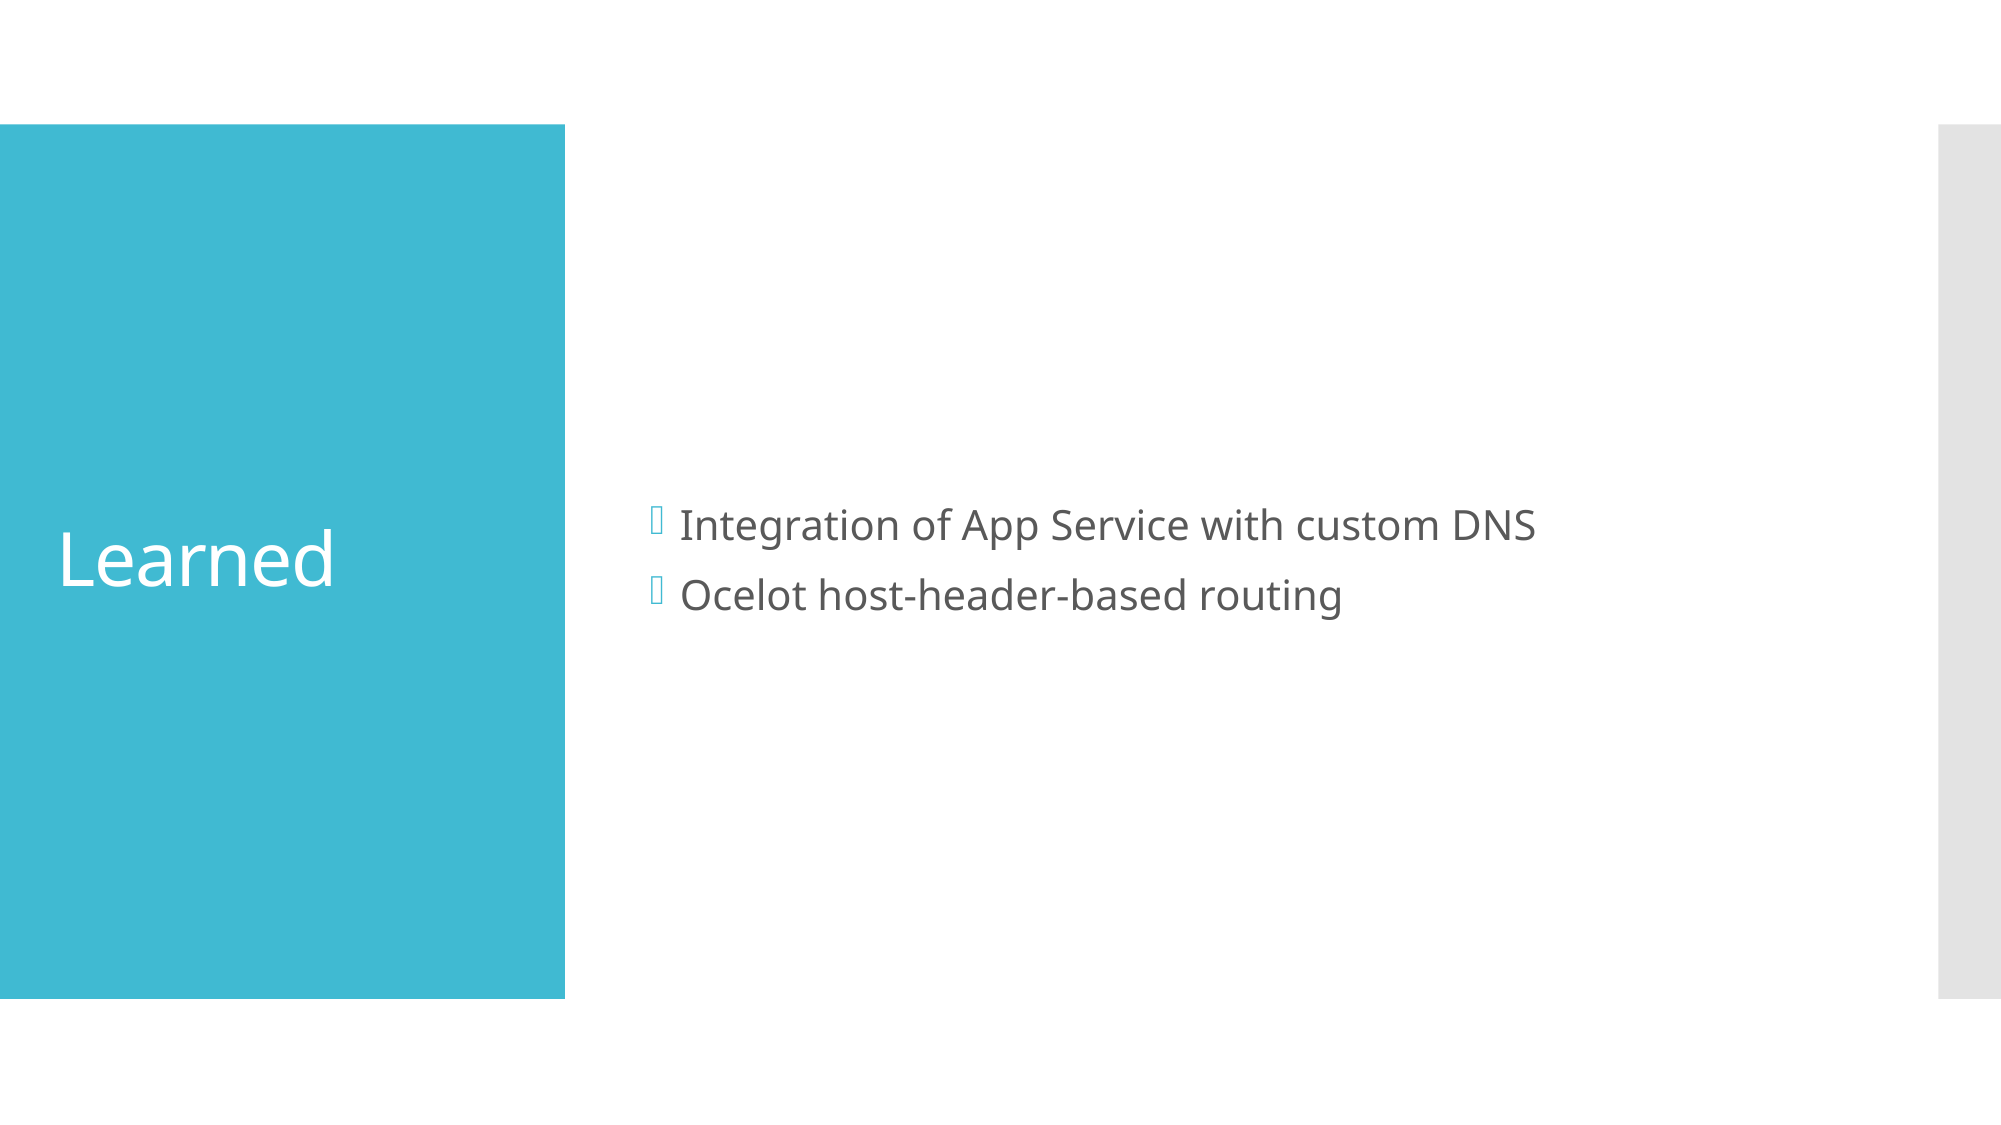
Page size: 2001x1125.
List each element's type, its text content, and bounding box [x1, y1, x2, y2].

list Integration of App Service with custom DNS Ocelot host-header-based routing [634, 141, 1835, 982]
title Learned [41, 184, 525, 940]
